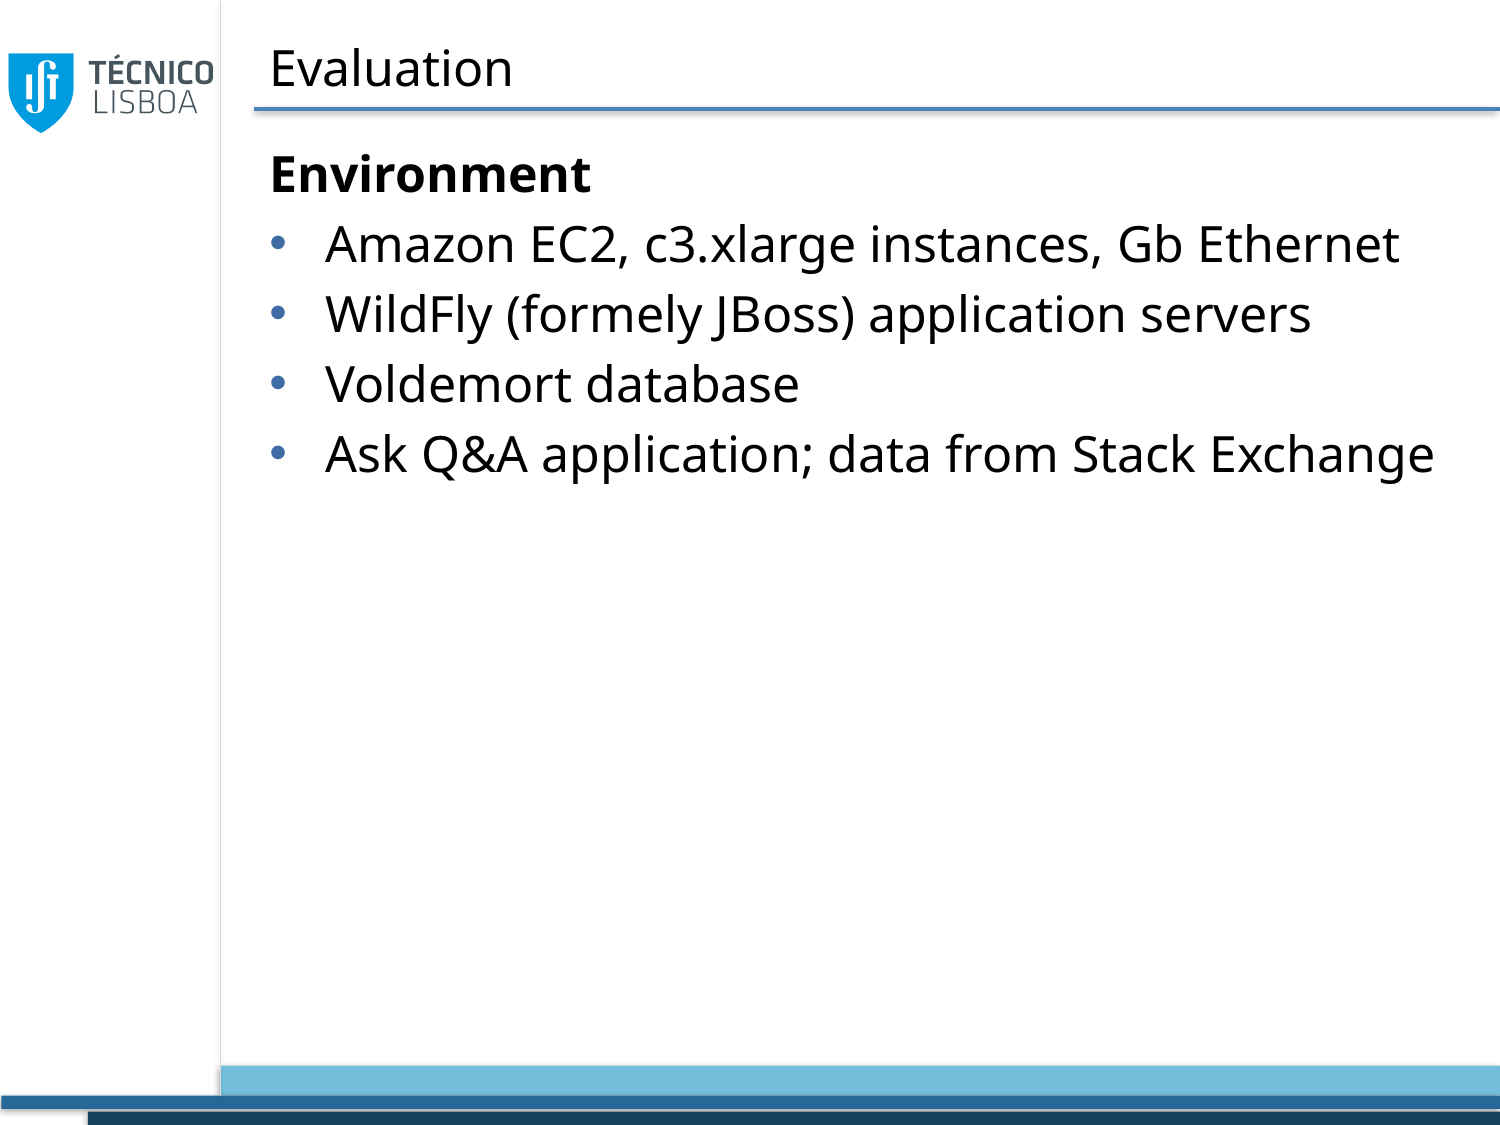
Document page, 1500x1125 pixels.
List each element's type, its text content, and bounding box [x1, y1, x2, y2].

list Environment Amazon EC2, c3.xlarge instances, Gb Ethernet WildFly (formely JBoss) application servers Voldemort database Ask Q&A application; data from Stack Exchange [254, 134, 1472, 1043]
picture [7, 52, 215, 135]
title Evaluation [254, 33, 964, 100]
